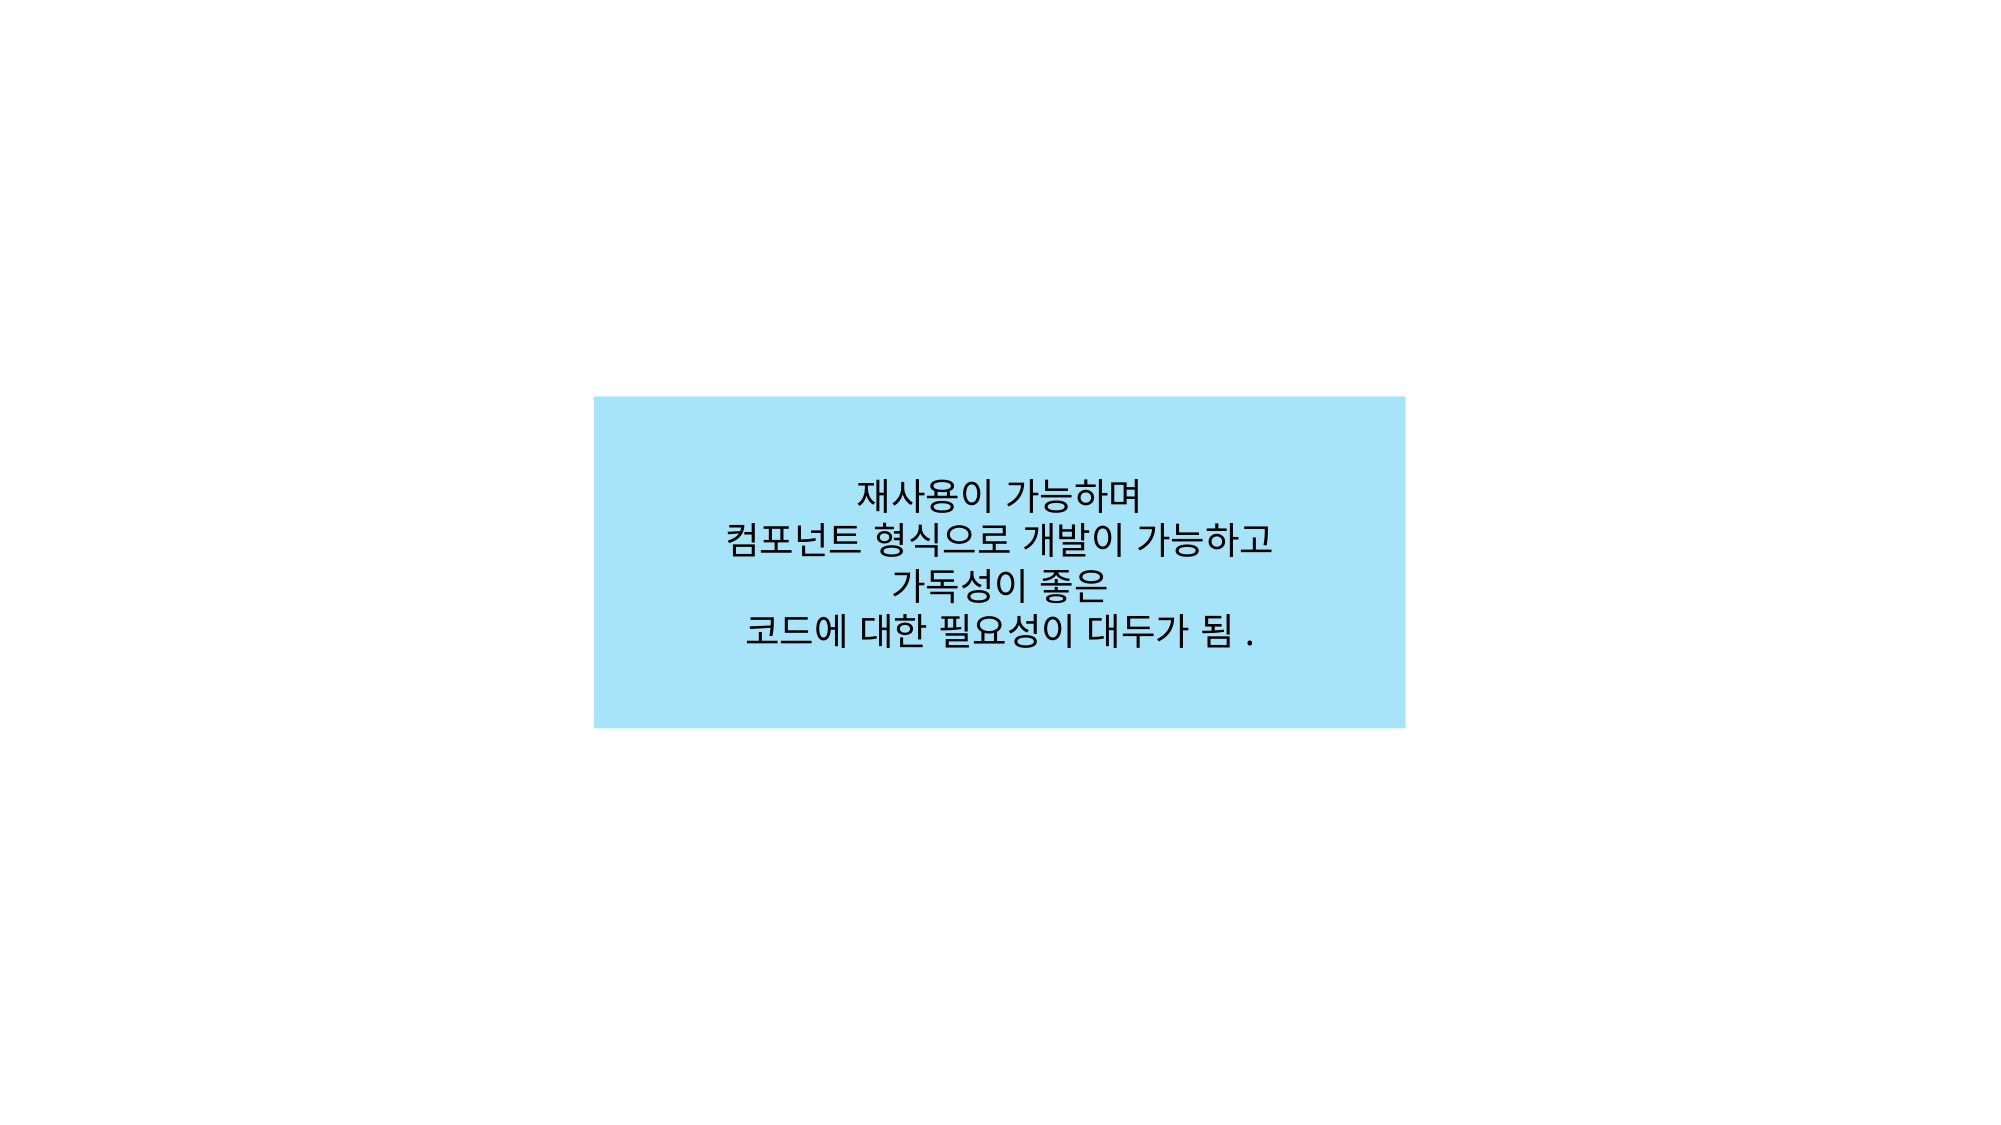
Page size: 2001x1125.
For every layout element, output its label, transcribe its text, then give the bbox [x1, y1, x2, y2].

text_box 재사용이 가능하며 컴포넌트 형식으로 개발이 가능하고 가독성이 좋은 코드에 대한 필요성이 대두가 됨. [593, 395, 1407, 729]
